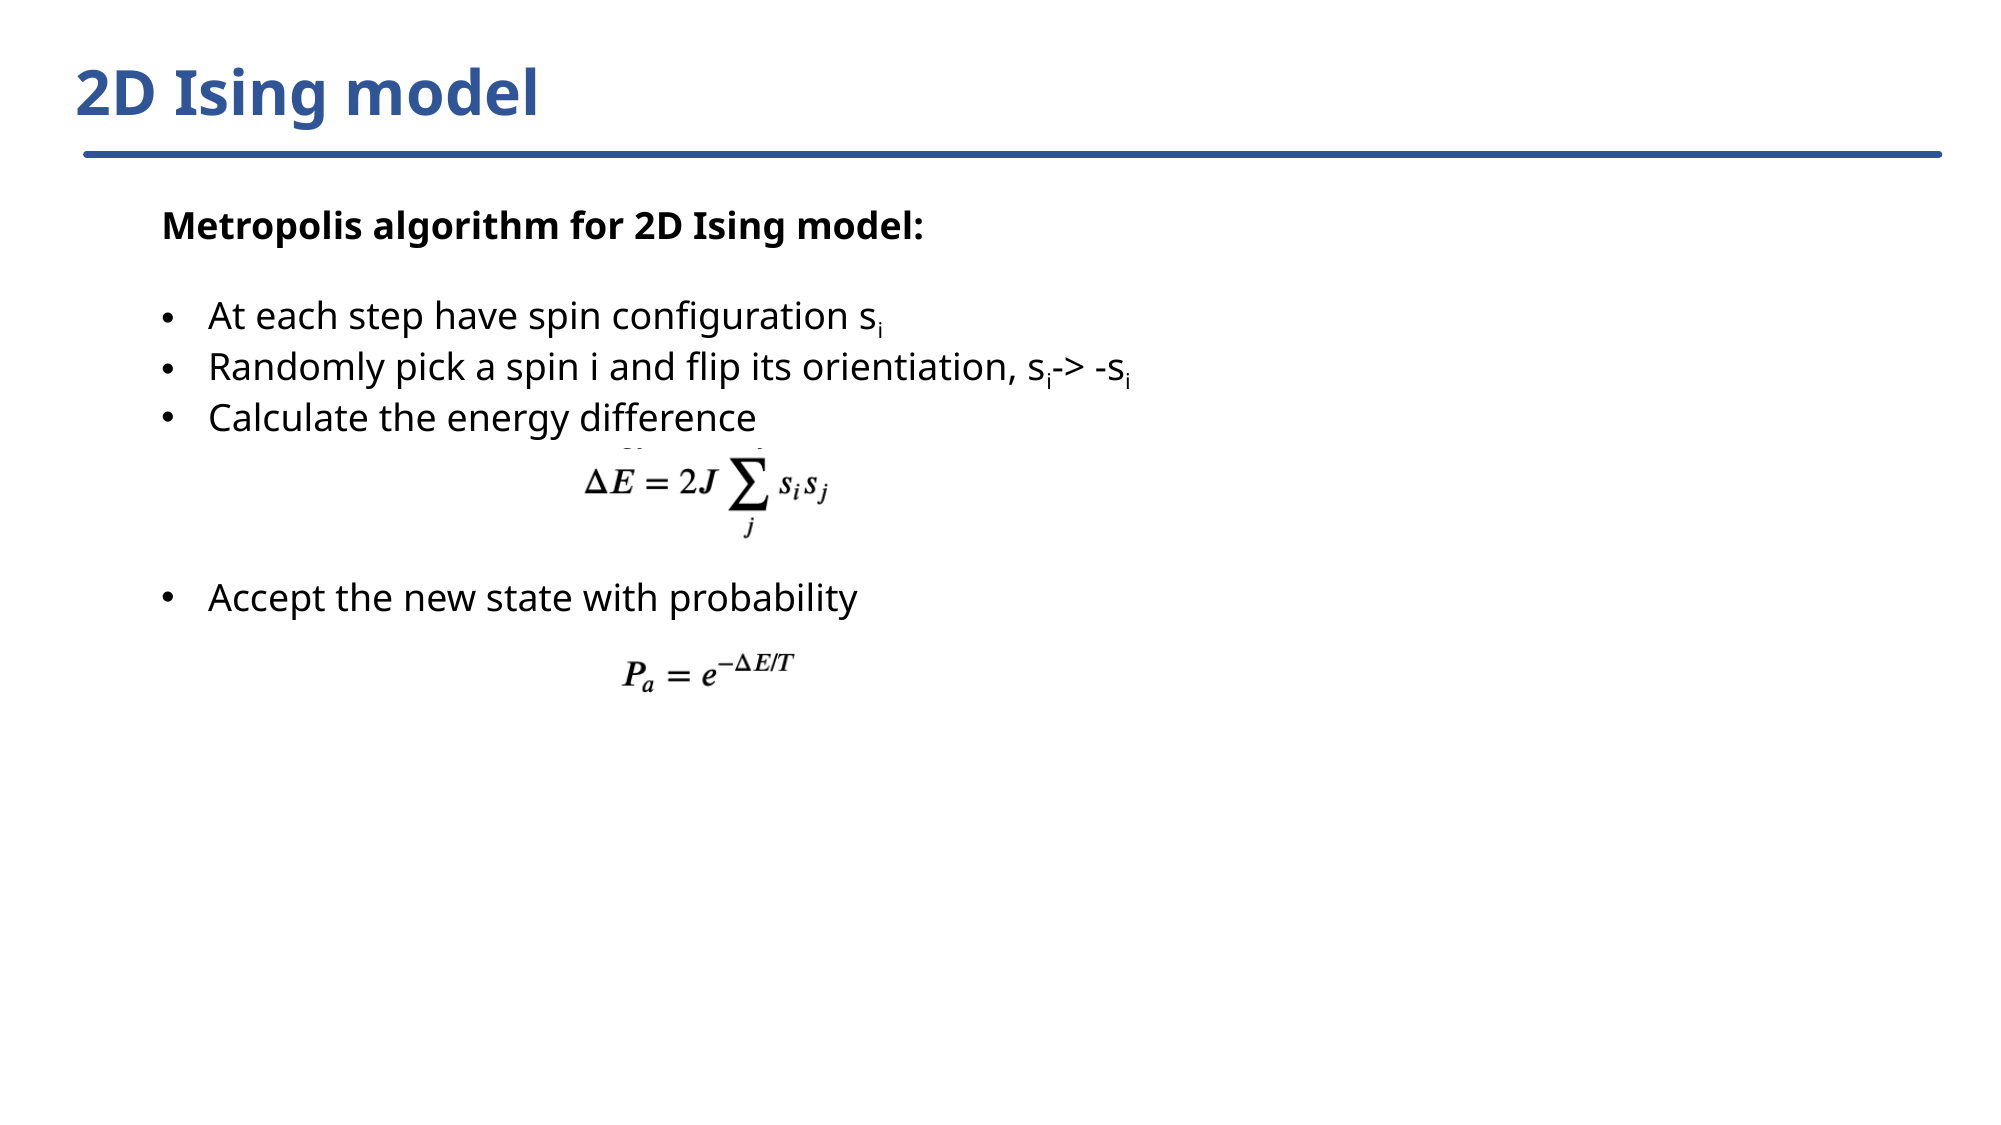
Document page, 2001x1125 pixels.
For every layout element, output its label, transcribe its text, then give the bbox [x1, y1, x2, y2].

picture [576, 448, 831, 545]
picture [609, 636, 798, 712]
title 2D Ising model [60, 0, 1940, 192]
text_box Metropolis algorithm for 2D Ising model: At each step have spin configuration si Randomly pick a spin i and flip its orientiation, si-> -si Calculate the energy difference Accept the new state with probability [146, 194, 1388, 627]
